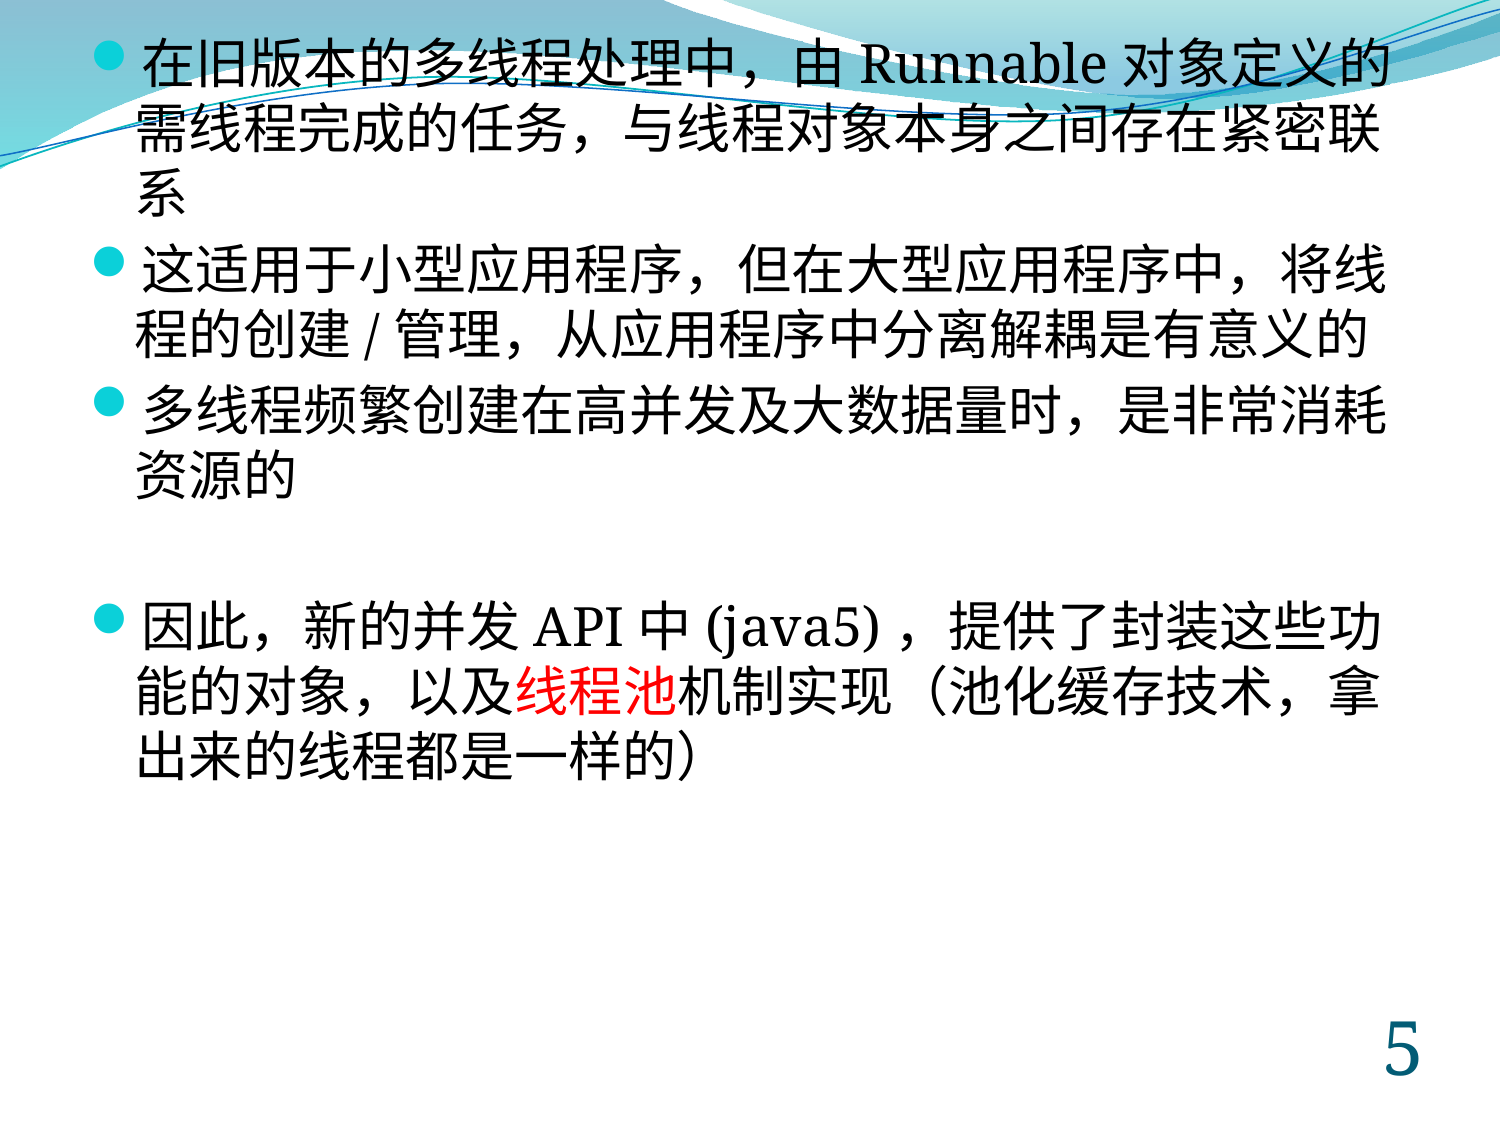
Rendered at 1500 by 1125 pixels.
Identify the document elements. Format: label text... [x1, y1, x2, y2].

slide_number 4 [1299, 1042, 1425, 1103]
list 在旧版本的多线程处理中，由Runnable对象定义的需线程完成的任务，与线程对象本身之间存在紧密联系 这适用于小型应用程序，但在大型应用程序中，将线程的创建/管理，从应用程序中分离解耦是有意义的 多线程频繁创建在高并发及大数据量时，是非常消耗资源的 因此，新的并发API中(java5)，提供了封装这些功能的对象，以及线程池机制实现（池化缓存技术，拿出来的线程都是一样的） [75, 22, 1425, 1038]
